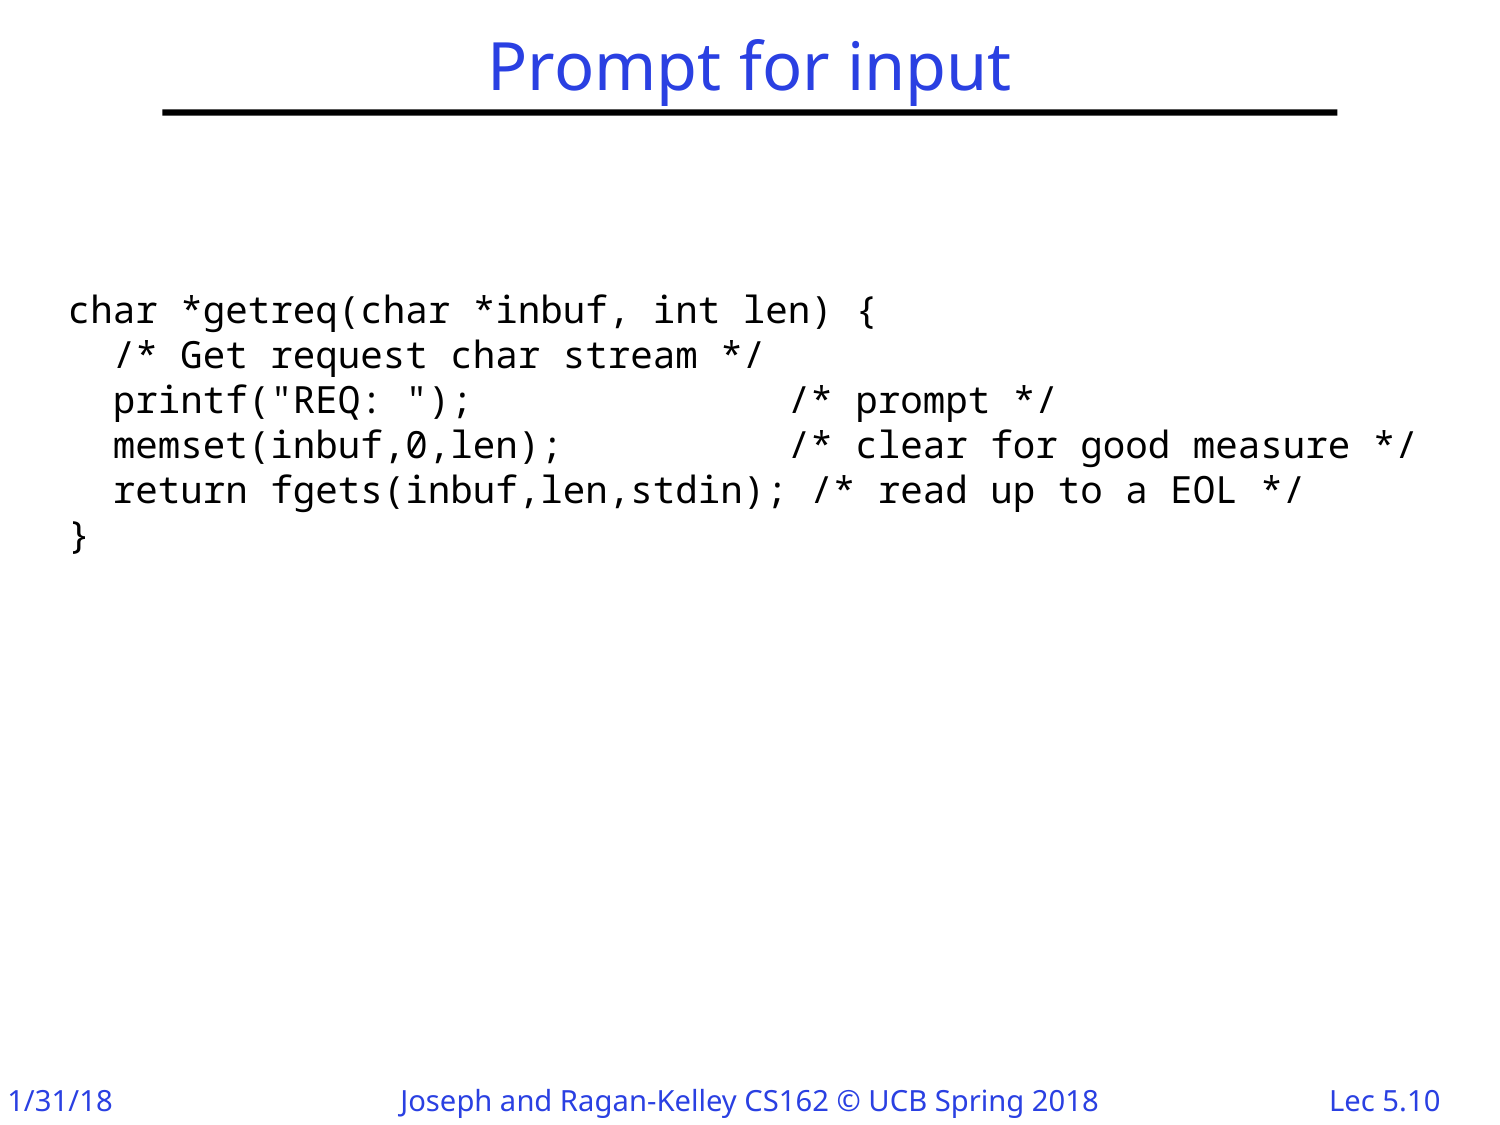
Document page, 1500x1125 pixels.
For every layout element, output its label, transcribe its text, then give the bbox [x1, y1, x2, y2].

title Prompt for input [162, 24, 1338, 113]
text_box char *getreq(char *inbuf, int len) { /* Get request char stream */ printf("REQ: "); /* prompt */ memset(inbuf,0,len); /* clear for good measure */ return fgets(inbuf,len,stdin); /* read up to a EOL */ } [53, 278, 1477, 564]
